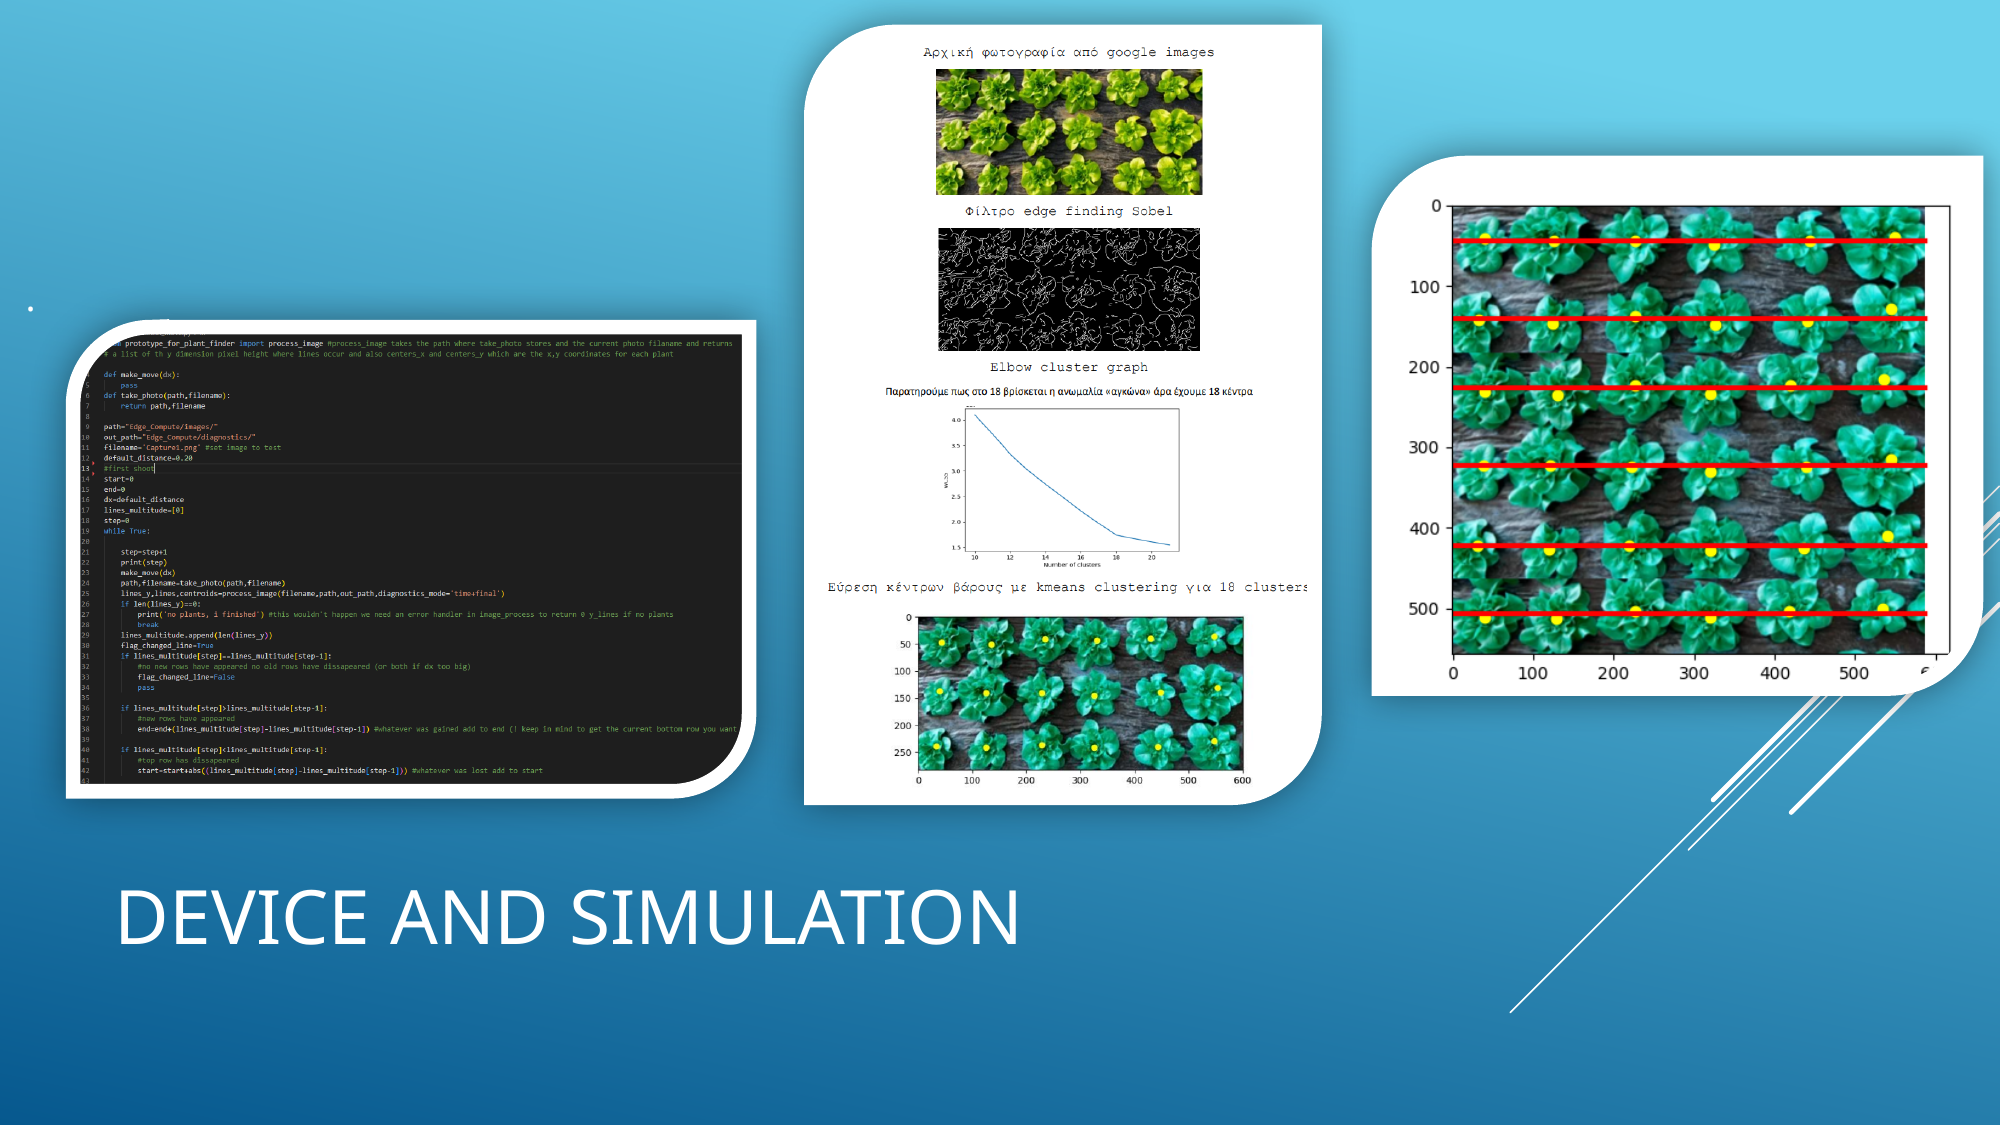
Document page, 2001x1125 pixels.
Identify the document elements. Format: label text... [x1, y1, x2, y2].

picture [811, 31, 1315, 799]
picture [1378, 162, 1977, 689]
picture [72, 326, 750, 792]
text_box . [10, 266, 777, 327]
title Device and simulation [99, 791, 1500, 1039]
